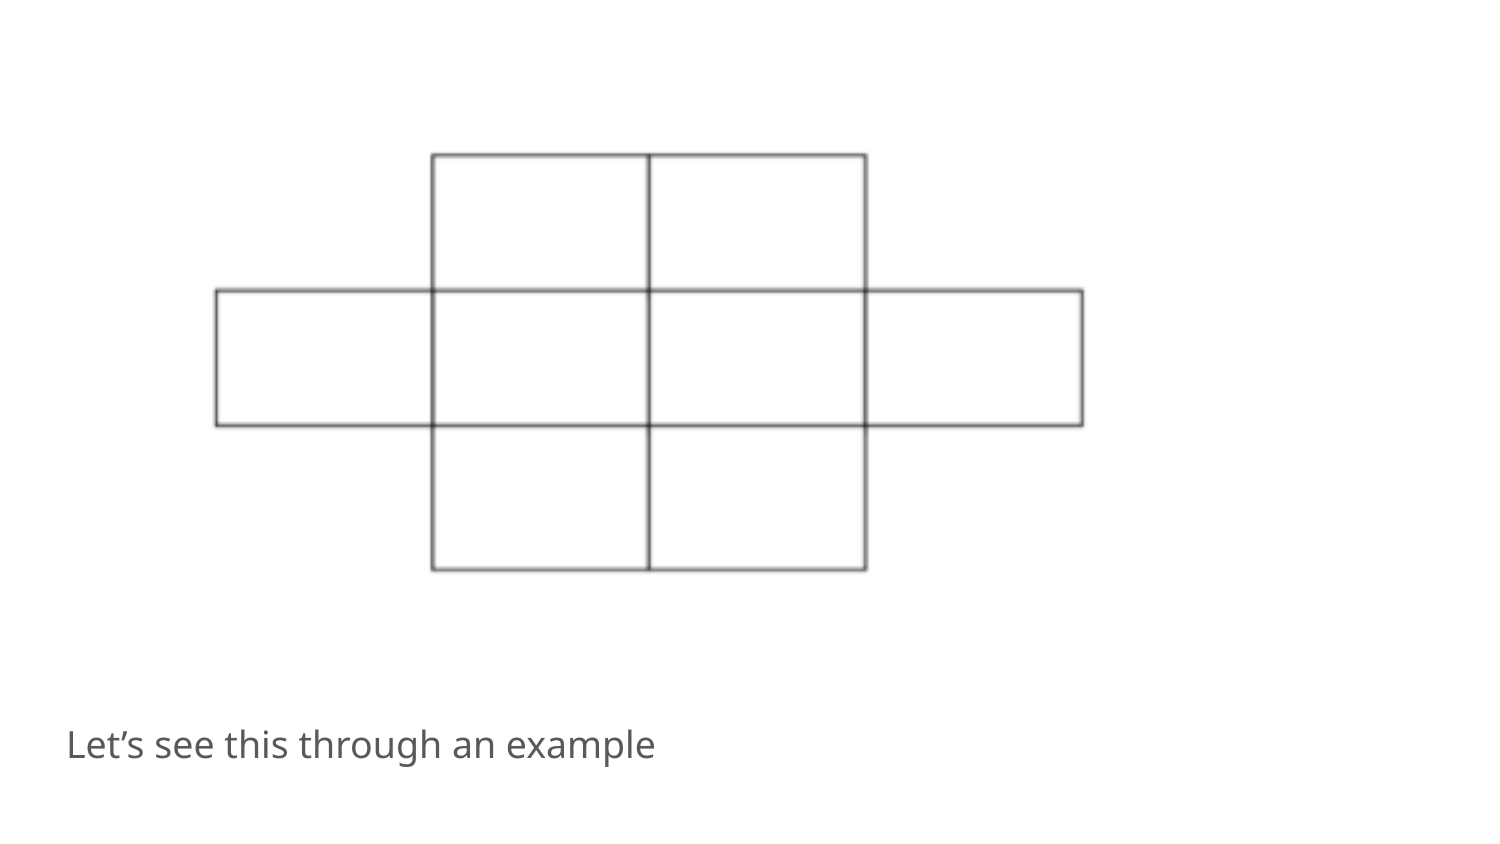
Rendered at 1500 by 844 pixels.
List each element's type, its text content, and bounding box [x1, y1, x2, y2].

list Let’s see this through an example [51, 694, 1036, 794]
picture [97, 110, 1359, 623]
